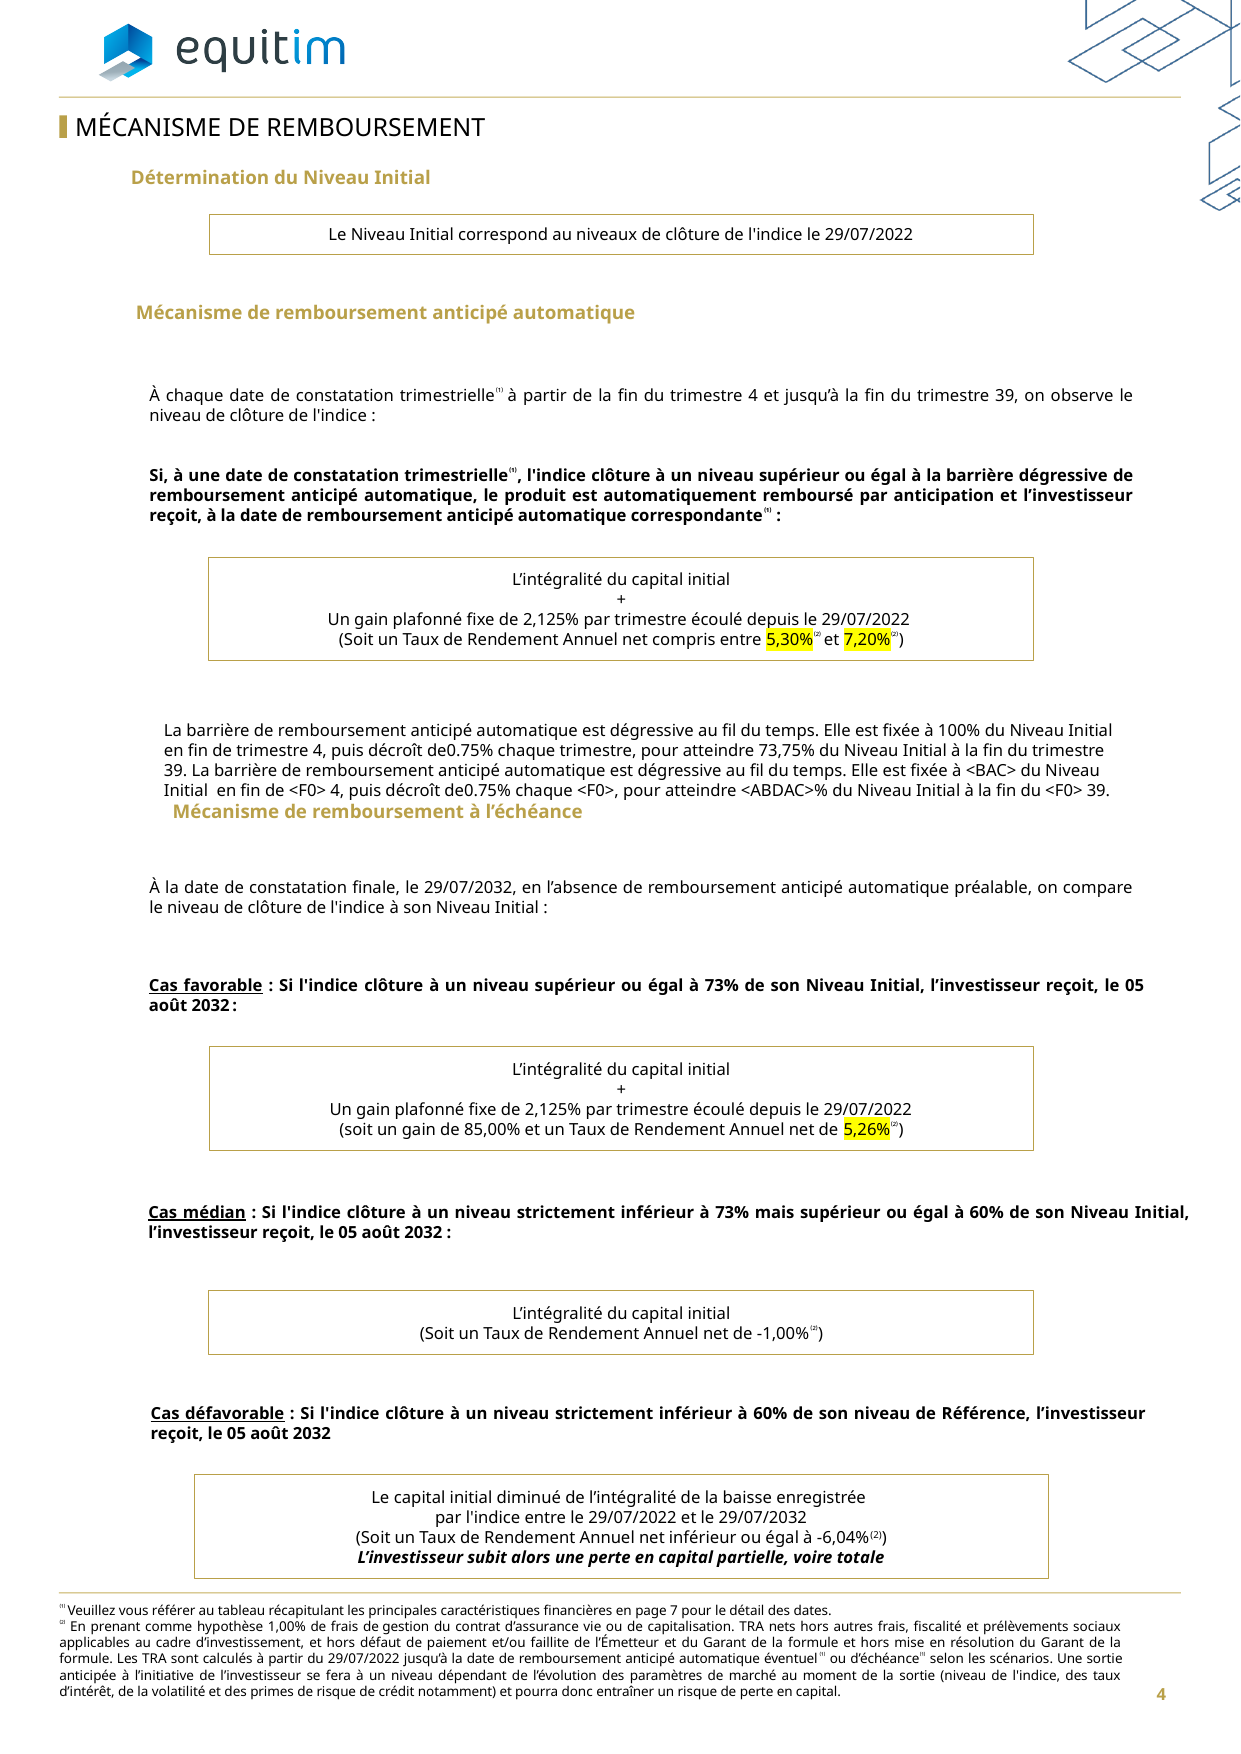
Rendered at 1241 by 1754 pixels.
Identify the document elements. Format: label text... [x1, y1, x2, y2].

slide_number 4 [1122, 1664, 1182, 1728]
text_box Mécanisme de remboursement à l’échéance [106, 795, 649, 819]
text_box ⁽¹⁾ Veuillez vous référer au tableau récapitulant les principales caractéristiques financières en page 7 pour le détail des dates. ⁽²⁾ En prenant comme hypothèse 1,00% de frais de gestion du contrat d’assurance vie ou de capitalisation. TRA nets hors autres frais, fiscalité et prélèvements sociaux applicables au cadre d’investissement, et hors défaut de paiement et/ou faillite de l’Émetteur et du Garant de la formule et hors mise en résolution du Garant de la formule. Les TRA sont calculés à partir du 29/07/2022 jusqu’à la date de remboursement anticipé automatique éventuel⁽¹⁾ ou d’échéance⁽¹⁾ selon les scénarios. Une sortie anticipée à l’initiative de l’investisseur se fera à un niveau dépendant de l’évolution des paramètres de marché au moment de la sortie (niveau de l'indice, des taux d’intérêt, de la volatilité et des primes de risque de crédit notamment) et pourra donc entraîner un risque de perte en capital. [59, 1601, 1123, 1700]
text_box L’intégralité du capital initial (Soit un Taux de Rendement Annuel net de -1,00%⁽²⁾) [208, 1290, 1034, 1355]
text_box Cas médian : Si l'indice clôture à un niveau strictement inférieur à 73% mais supérieur ou égal à 60% de son Niveau Initial, l’investisseur reçoit, le 05 août 2032 : [148, 1201, 1191, 1242]
text_box À la date de constatation finale, le 29/07/2032, en l’absence de remboursement anticipé automatique préalable, on compare le niveau de clôture de l'indice à son Niveau Initial : [149, 876, 1135, 917]
text_box À chaque date de constatation trimestrielle⁽¹⁾ à partir de la fin du trimestre 4 et jusqu’à la fin du trimestre 39, on observe le niveau de clôture de l'indice : Si, à une date de constatation trimestrielle⁽¹⁾, l'indice clôture à un niveau supérieur ou égal à la barrière dégressive de remboursement anticipé automatique, le produit est automatiquement remboursé par anticipation et l’investisseur reçoit, à la date de remboursement anticipé automatique correspondante⁽¹⁾ : [149, 384, 1135, 525]
text_box Détermination du Niveau Initial [101, 165, 577, 194]
text_box Le capital initial diminué de l’intégralité de la baisse enregistrée par l'indice entre le 29/07/2022 et le 29/07/2032 (Soit un Taux de Rendement Annuel net inférieur ou égal à -6,04%(2)) L’investisseur subit alors une perte en capital partielle, voire totale [194, 1474, 1049, 1579]
text_box L’intégralité du capital initial + Un gain plafonné fixe de 2,125% par trimestre écoulé depuis le 29/07/2022 (soit un gain de 85,00% et un Taux de Rendement Annuel net de 5,26%⁽²⁾) [209, 1046, 1034, 1151]
text_box Cas favorable : Si l'indice clôture à un niveau supérieur ou égal à 73% de son Niveau Initial, l’investisseur reçoit, le 05 août 2032 : [149, 975, 1146, 1016]
picture [1067, 0, 1241, 211]
text_box Cas défavorable : Si l'indice clôture à un niveau strictement inférieur à 60% de son niveau de Référence, l’investisseur reçoit, le 05 août 2032 [150, 1403, 1147, 1444]
text_box MÉCANISME DE REMBOURSEMENT [75, 109, 708, 148]
text_box La barrière de remboursement anticipé automatique est dégressive au fil du temps. Elle est fixée à 100% du Niveau Initial en fin de trimestre 4, puis décroît de0.75% chaque trimestre, pour atteindre 73,75% du Niveau Initial à la fin du trimestre 39. La barrière de remboursement anticipé automatique est dégressive au fil du temps. Elle est fixée à <BAC> du Niveau Initial en fin de <F0> 4, puis décroît de0.75% chaque <F0>, pour atteindre <ABDAC>% du Niveau Initial à la fin du <F0> 39. [149, 712, 1140, 807]
text_box Mécanisme de remboursement anticipé automatique [106, 301, 1122, 327]
text_box L’intégralité du capital initial + Un gain plafonné fixe de 2,125% par trimestre écoulé depuis le 29/07/2022 (Soit un Taux de Rendement Annuel net compris entre 5,30%⁽²⁾ et 7,20%⁽²⁾) [208, 557, 1034, 661]
text_box [59, 115, 67, 138]
text_box Le Niveau Initial correspond au niveaux de clôture de l'indice le 29/07/2022 [209, 214, 1034, 255]
picture [77, 3, 367, 97]
